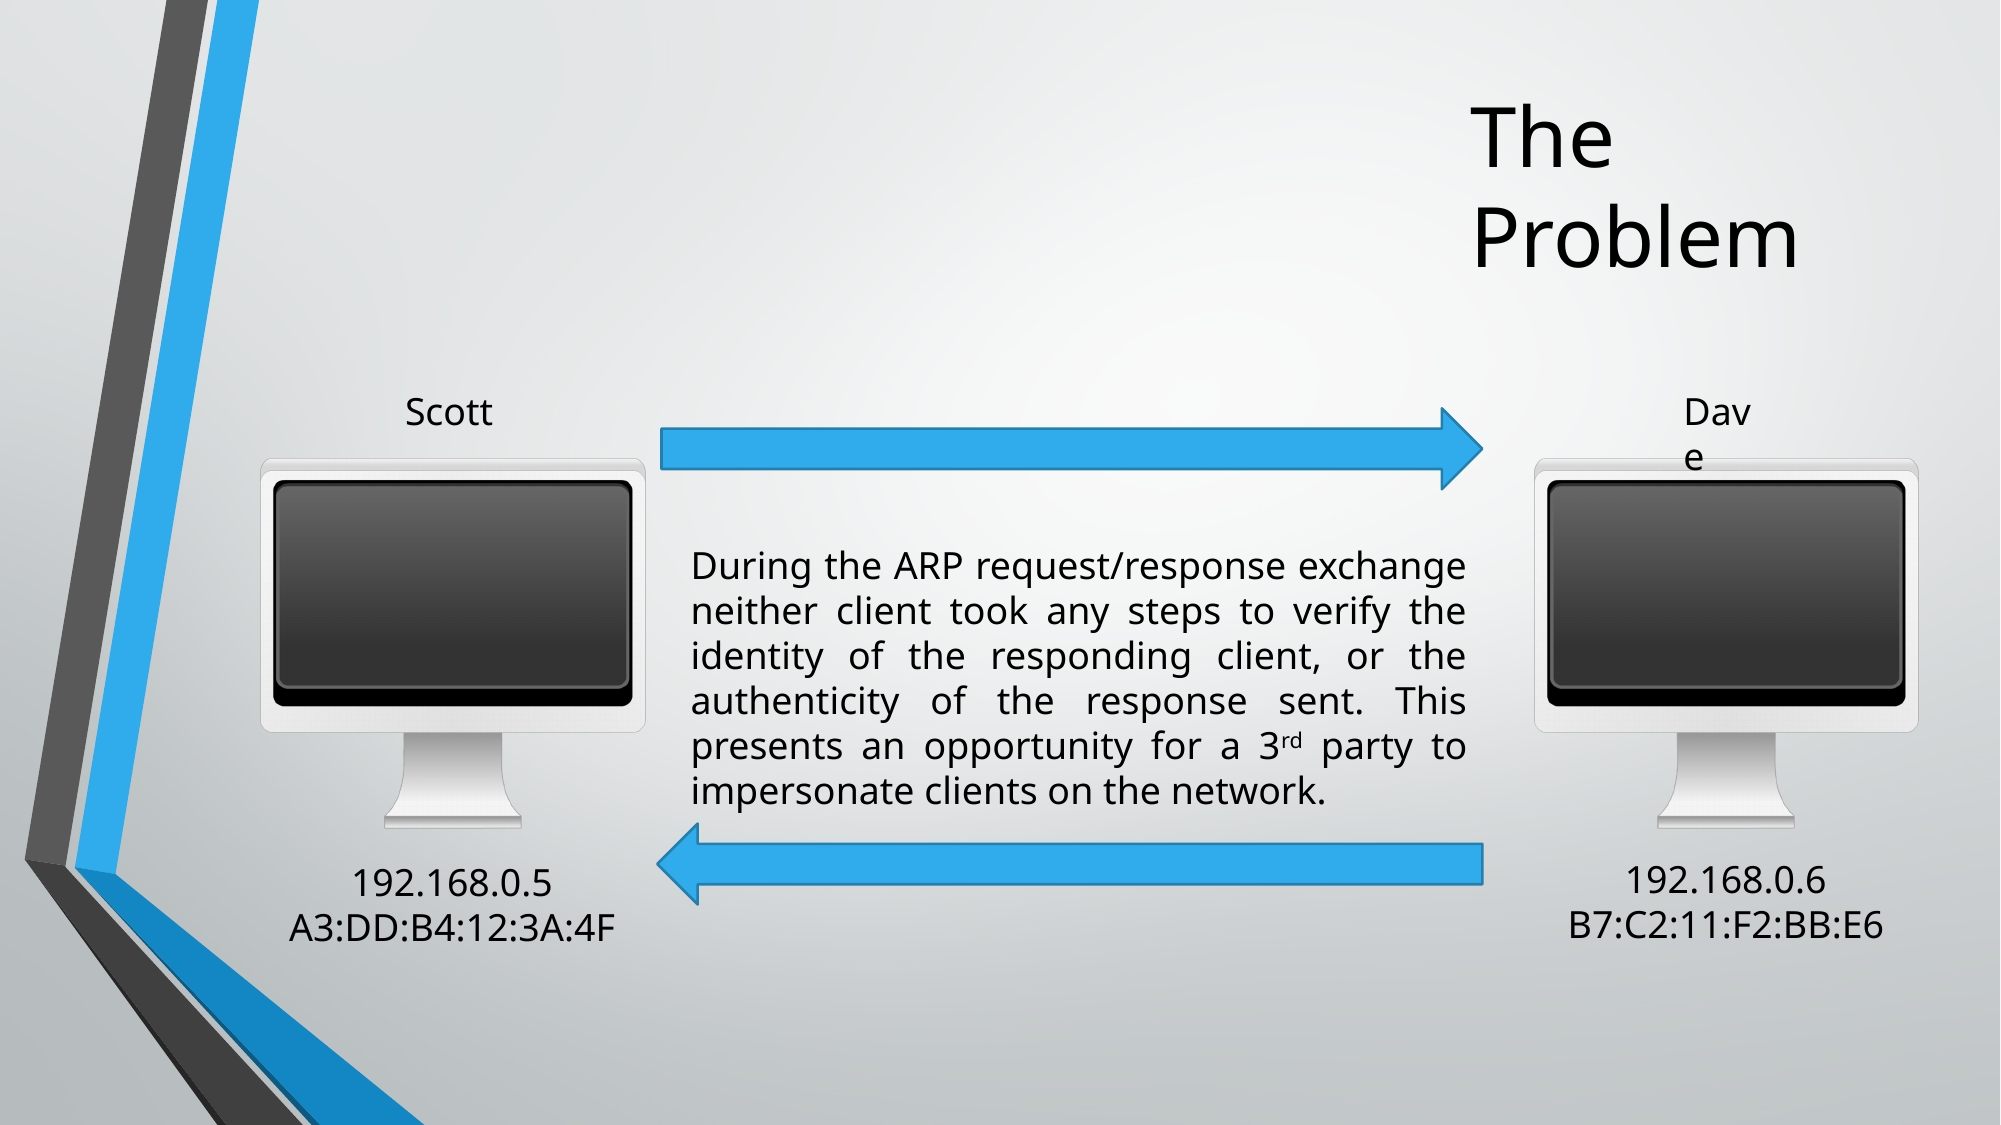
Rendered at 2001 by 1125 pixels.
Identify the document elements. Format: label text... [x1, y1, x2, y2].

text_box 192.168.0.5 A3:DD:B4:12:3A:4F [262, 852, 642, 957]
text_box During the ARP request/response exchange neither client took any steps to verify the identity of the responding client, or the authenticity of the response sent. This presents an opportunity for a 3rd party to impersonate clients on the network. [675, 535, 1483, 820]
text_box 192.168.0.6 B7:C2:11:F2:BB:E6 [1536, 852, 1915, 954]
picture [246, 440, 658, 852]
picture [1520, 440, 1932, 852]
text_box [660, 407, 1484, 491]
text_box The Problem [1455, 76, 1970, 292]
text_box [656, 822, 1484, 906]
text_box Dave [1668, 380, 1784, 440]
text_box Scott [390, 380, 514, 440]
